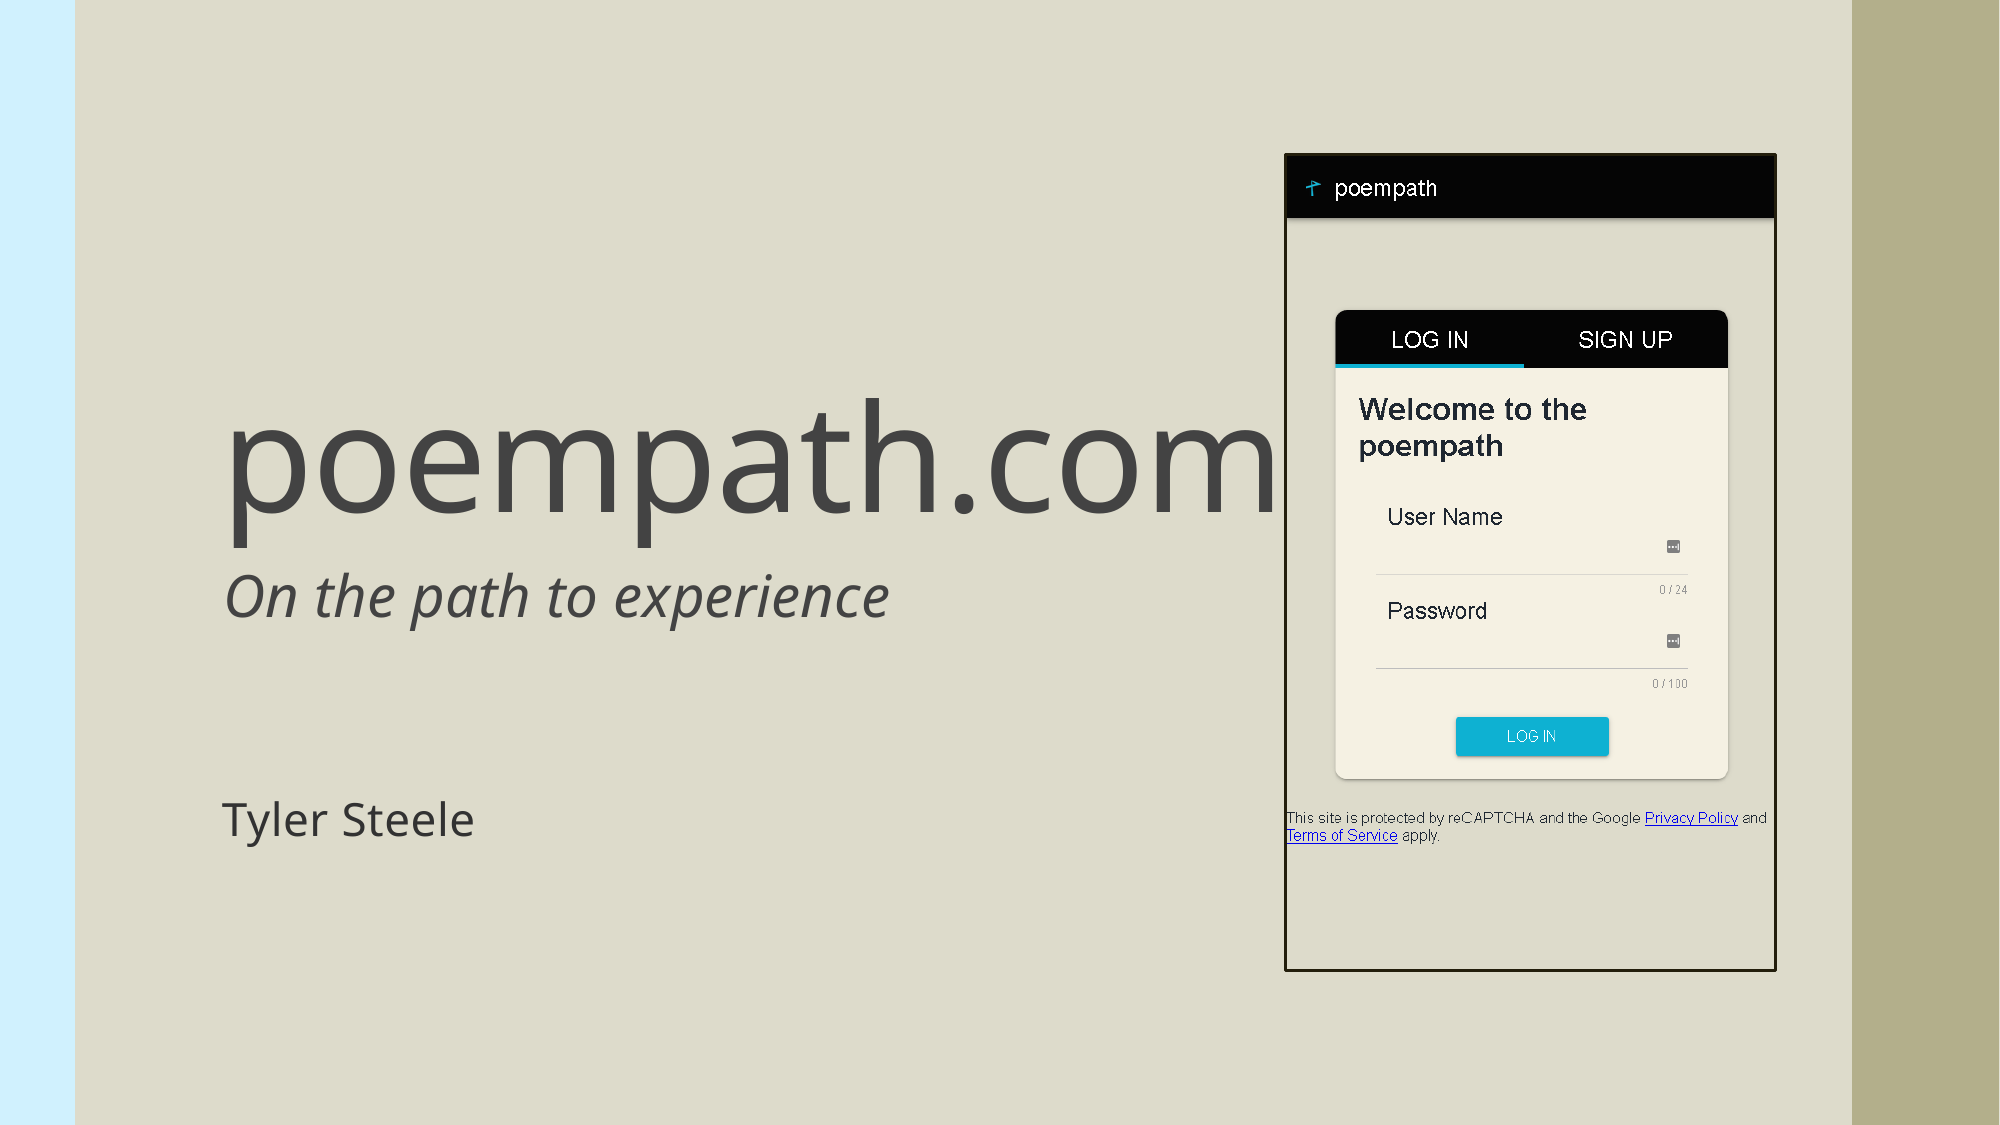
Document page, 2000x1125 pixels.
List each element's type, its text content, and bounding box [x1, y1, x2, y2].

text_box On the path to experience [208, 551, 1280, 637]
subtitle Tyler Steele [206, 787, 1752, 1065]
title poempath.com [206, 363, 1280, 552]
picture [1286, 156, 1775, 969]
